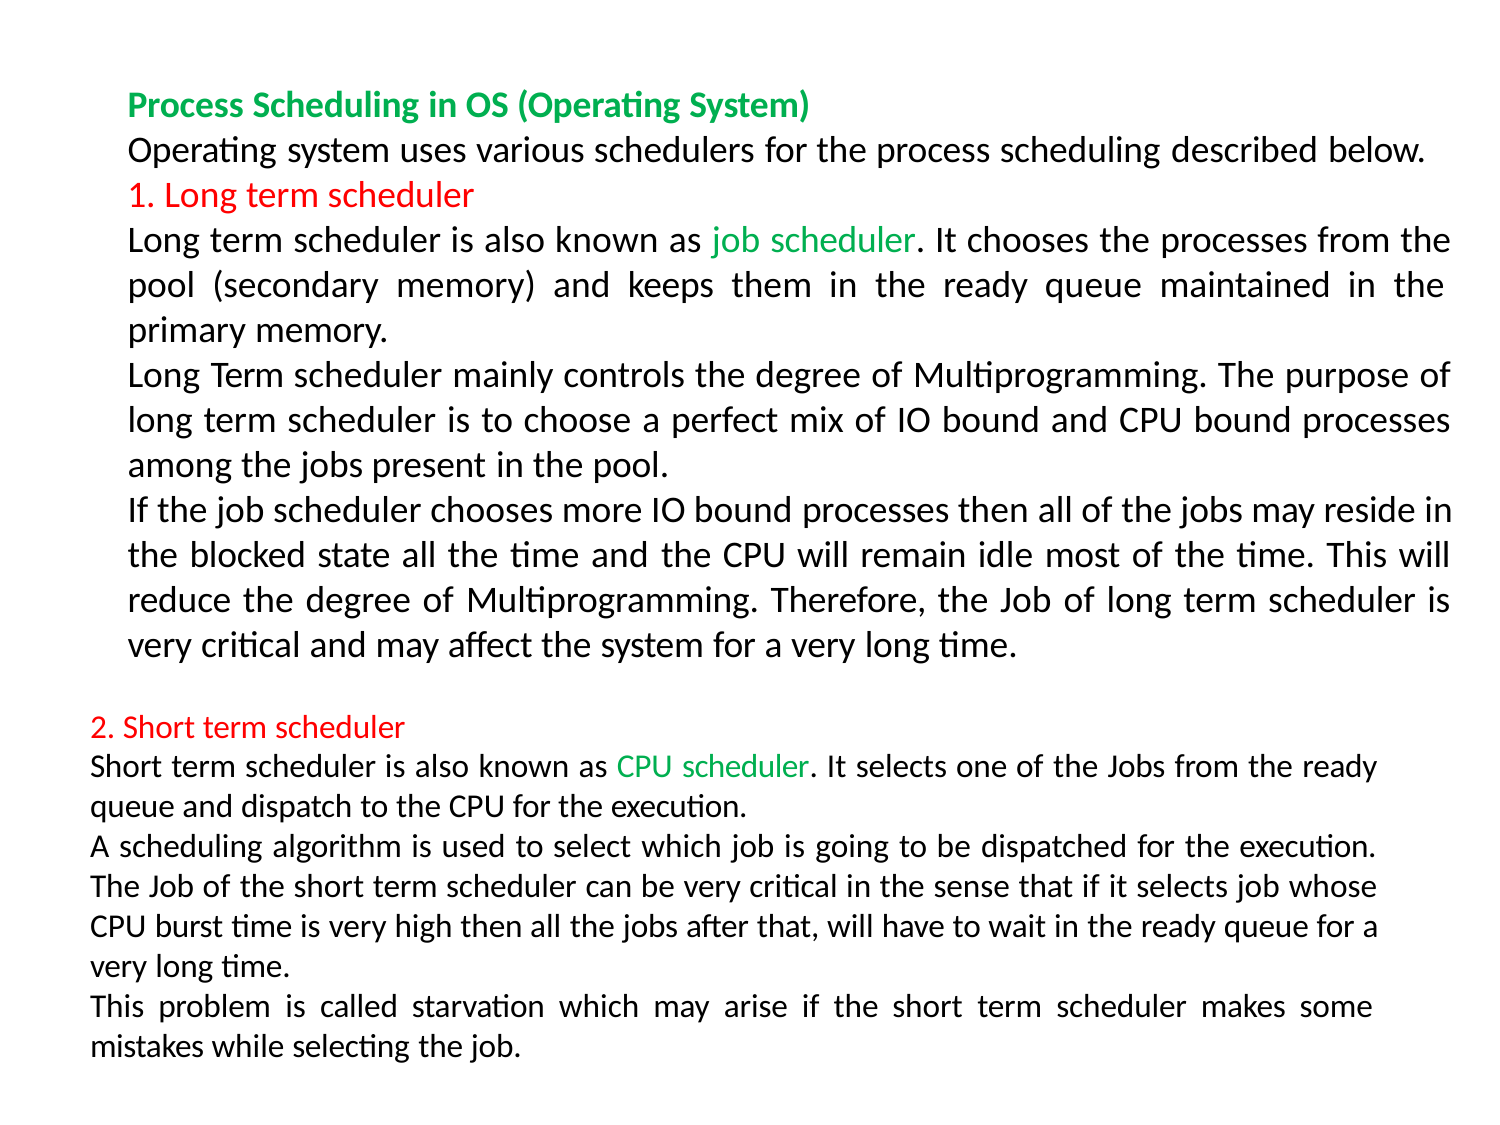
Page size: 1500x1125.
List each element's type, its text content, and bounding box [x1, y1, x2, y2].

text_box Long term scheduler Long term scheduler is also known as job scheduler. It chooses the processes from the pool (secondary memory) and keeps them in the ready queue maintained in the primary memory. Long Term scheduler mainly controls the degree of Multiprogramming. The purpose of long term scheduler is to choose a perfect mix of IO bound and CPU bound processes among the jobs present in the pool. If the job scheduler chooses more IO bound processes then all of the jobs may reside in the blocked state all the time and the CPU will remain idle most of the time. This will reduce the degree of Multiprogramming. Therefore, the Job of long term scheduler is very critical and may affect the system for a very long time. Short term scheduler Short term scheduler is also known as CPU scheduler. It selects one of the Jobs from the ready queue and dispatch to the CPU for the execution. A scheduling algorithm is used to select which job is going to be dispatched for the execution. The Job of the short term scheduler can be very critical in the sense that if it selects job whose CPU burst time is very high then all the jobs after that, will have to wait in the ready queue for a very long time. This problem is called starvation which may arise if the short term scheduler makes some mistakes while selecting the job. [87, 168, 1463, 1065]
title Process Scheduling in OS (Operating System) Operating system uses various schedulers for the process scheduling described below. [125, 77, 1438, 168]
